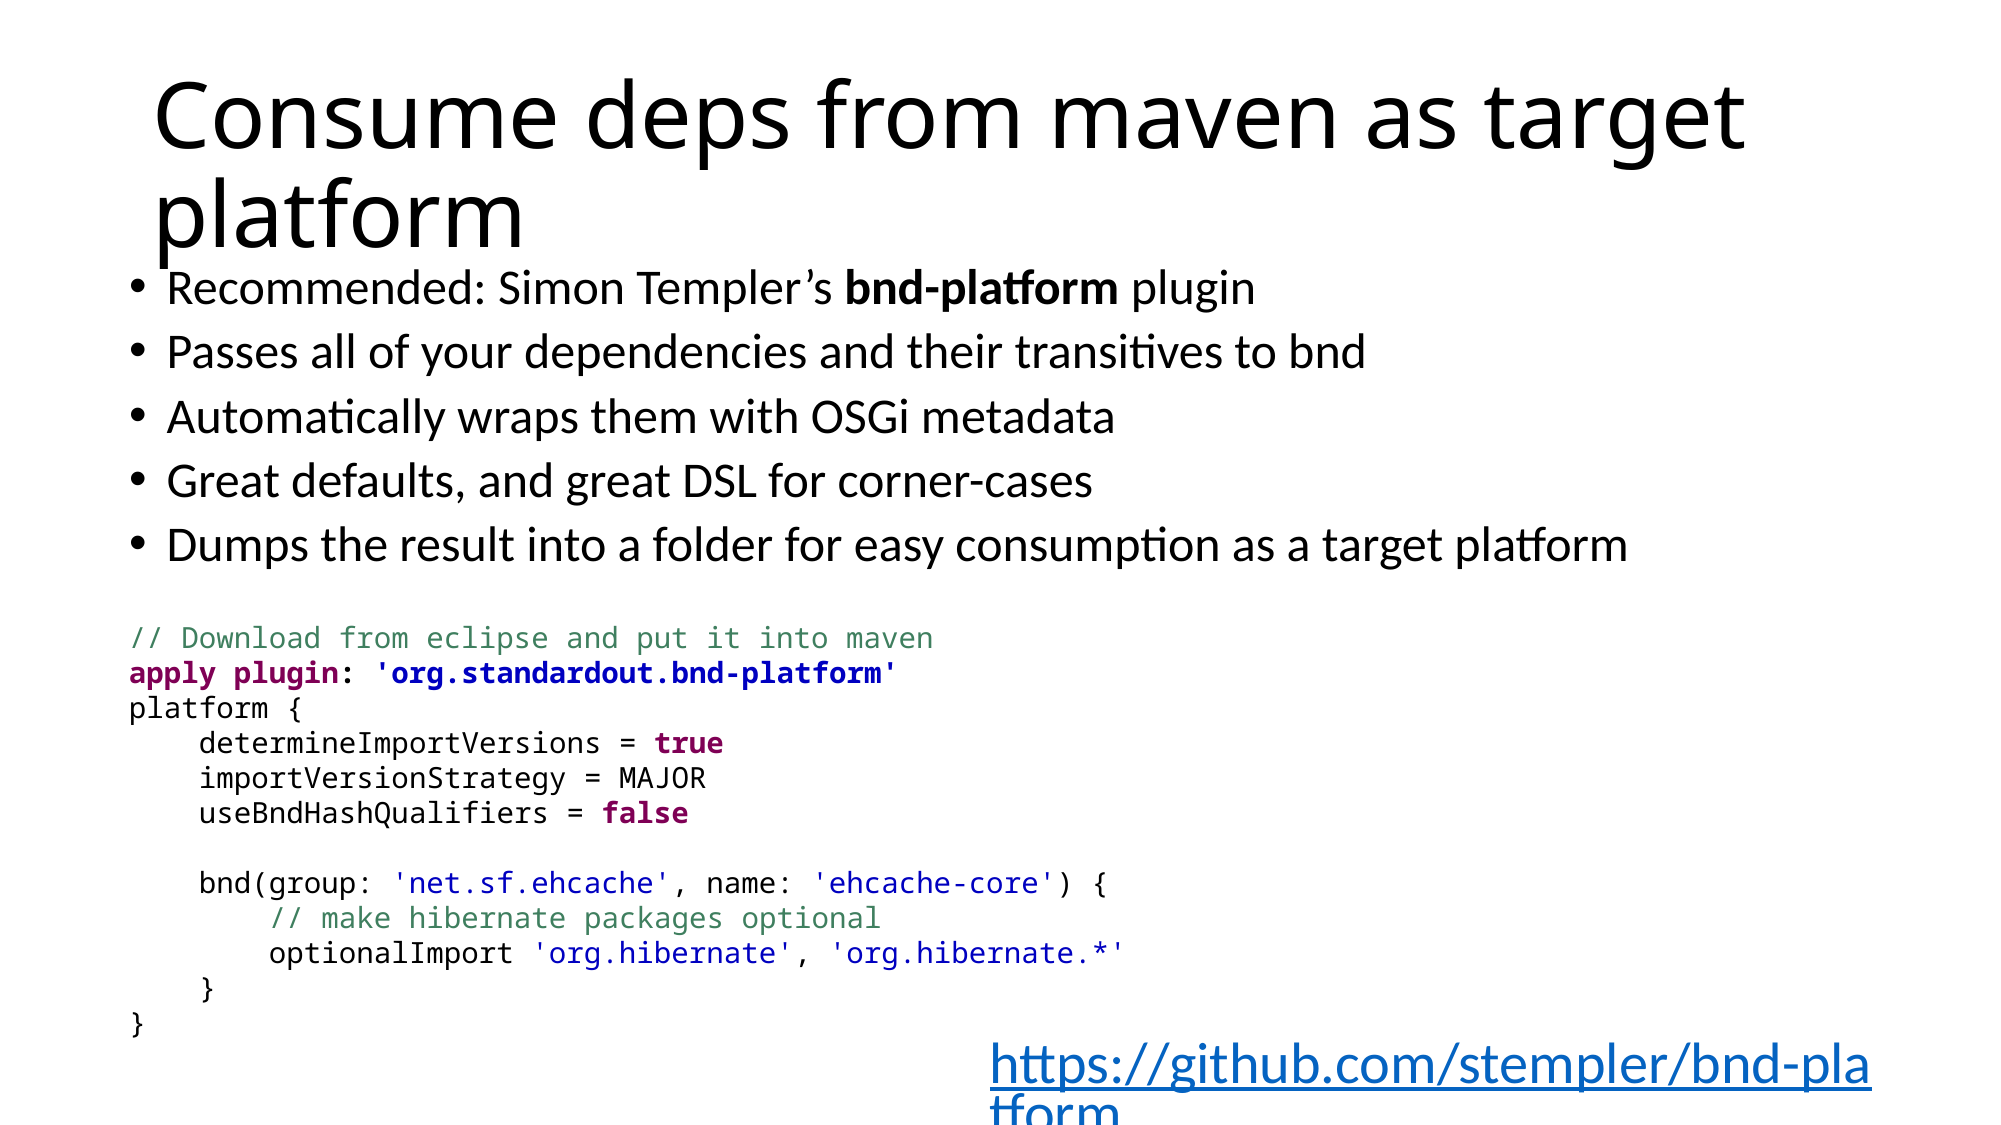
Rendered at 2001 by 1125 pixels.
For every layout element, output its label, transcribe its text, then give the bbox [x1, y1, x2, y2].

list Recommended: Simon Templer’s bnd-platform plugin Passes all of your dependencies and their transitives to bnd Automatically wraps them with OSGi metadata Great defaults, and great DSL for corner-cases Dumps the result into a folder for easy consumption as a target platform [114, 253, 1921, 539]
title Consume deps from maven as target platform [137, 59, 1863, 253]
text_box https://github.com/stempler/bnd-platform [974, 1025, 1921, 1125]
text_box // Download from eclipse and put it into maven apply plugin: 'org.standardout.bnd-platform' platform { determineImportVersions = true importVersionStrategy = MAJOR useBndHashQualifiers = false bnd(group: 'net.sf.ehcache', name: 'ehcache-core') { // make hibernate packages optional optionalImport 'org.hibernate', 'org.hibernate.*' } } [114, 612, 1249, 1047]
